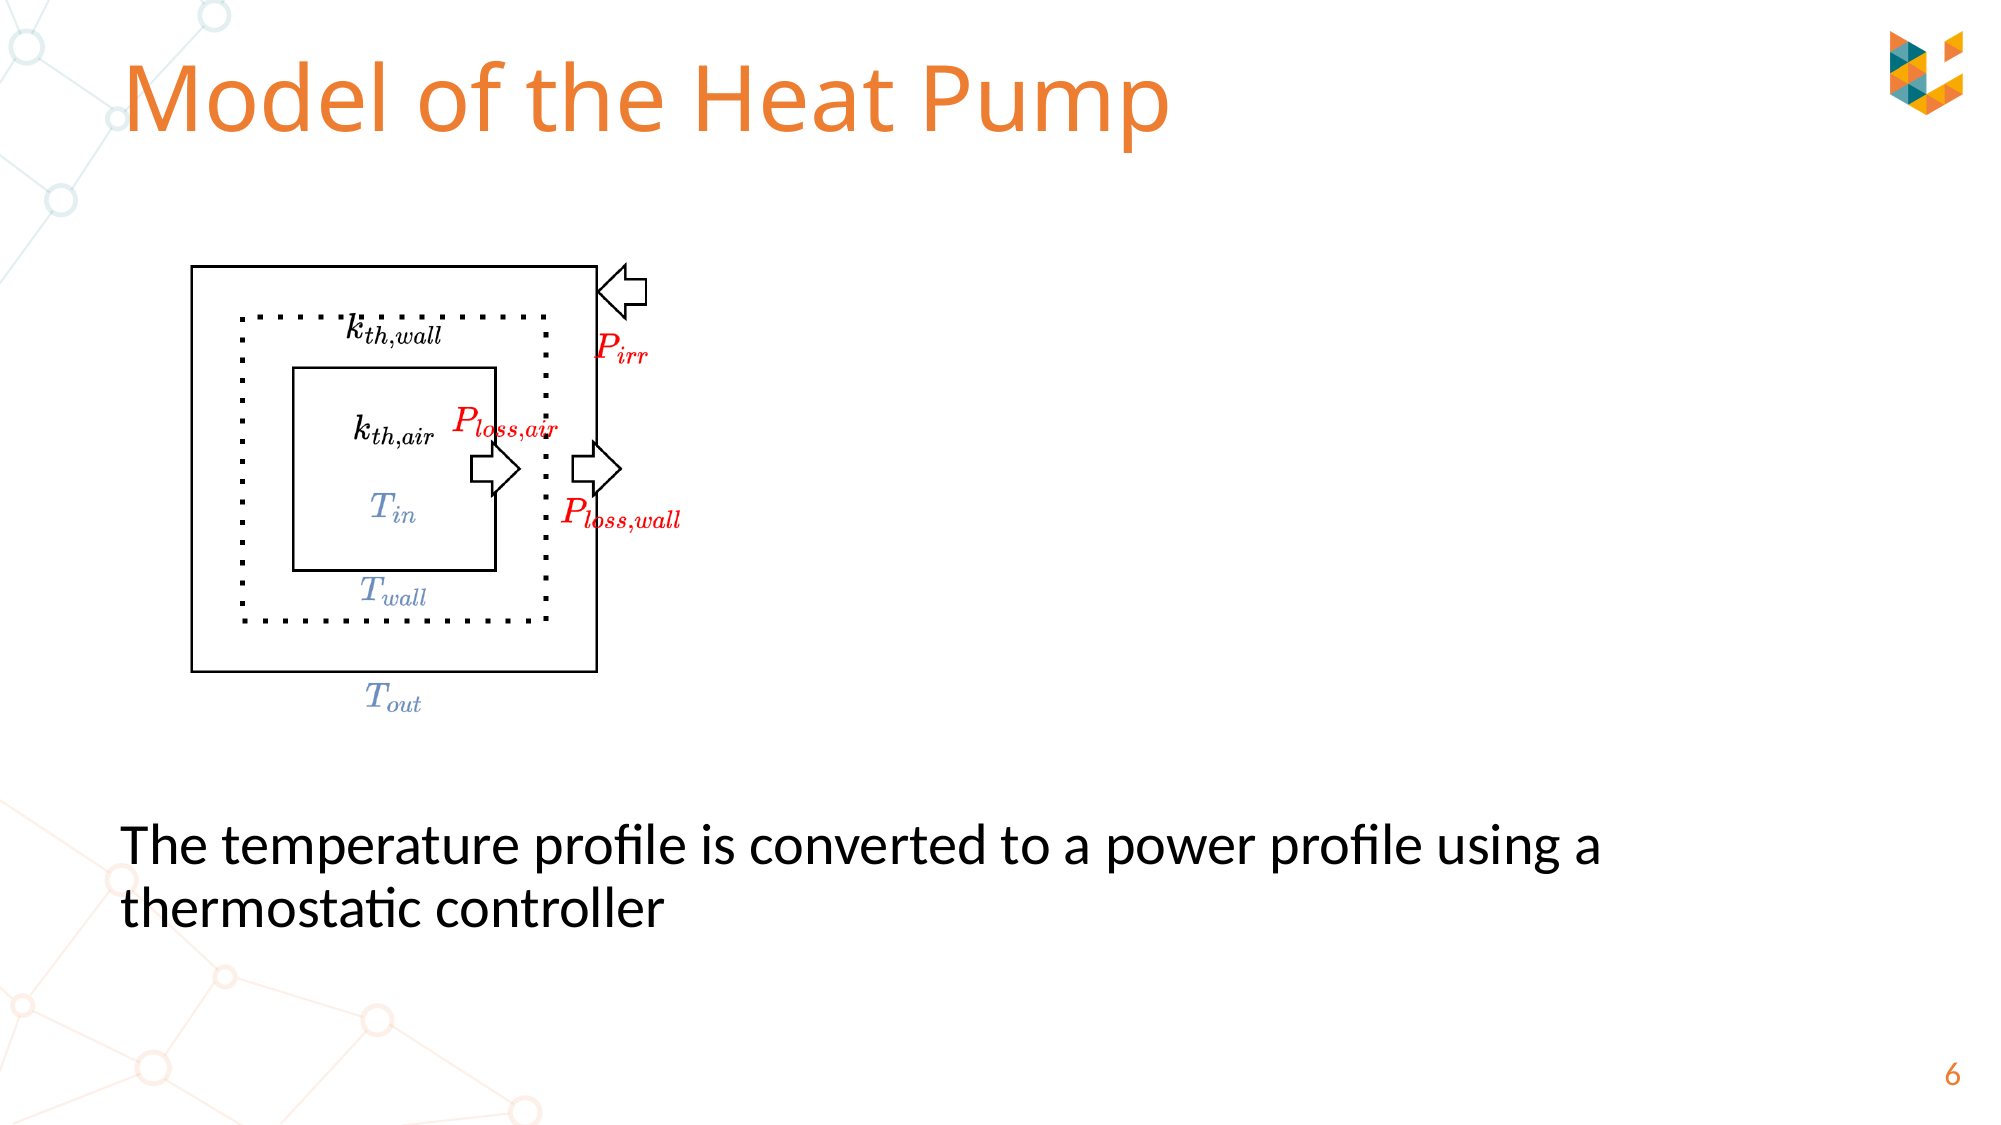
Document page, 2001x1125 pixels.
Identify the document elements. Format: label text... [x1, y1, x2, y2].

title Model of the Heat Pump [106, 5, 1914, 199]
slide_number 6 [1858, 1041, 1977, 1102]
picture [1858, 0, 1977, 136]
picture [165, 237, 800, 769]
text_box The temperature profile is converted to a power profile using a thermostatic controller [105, 806, 1918, 1030]
